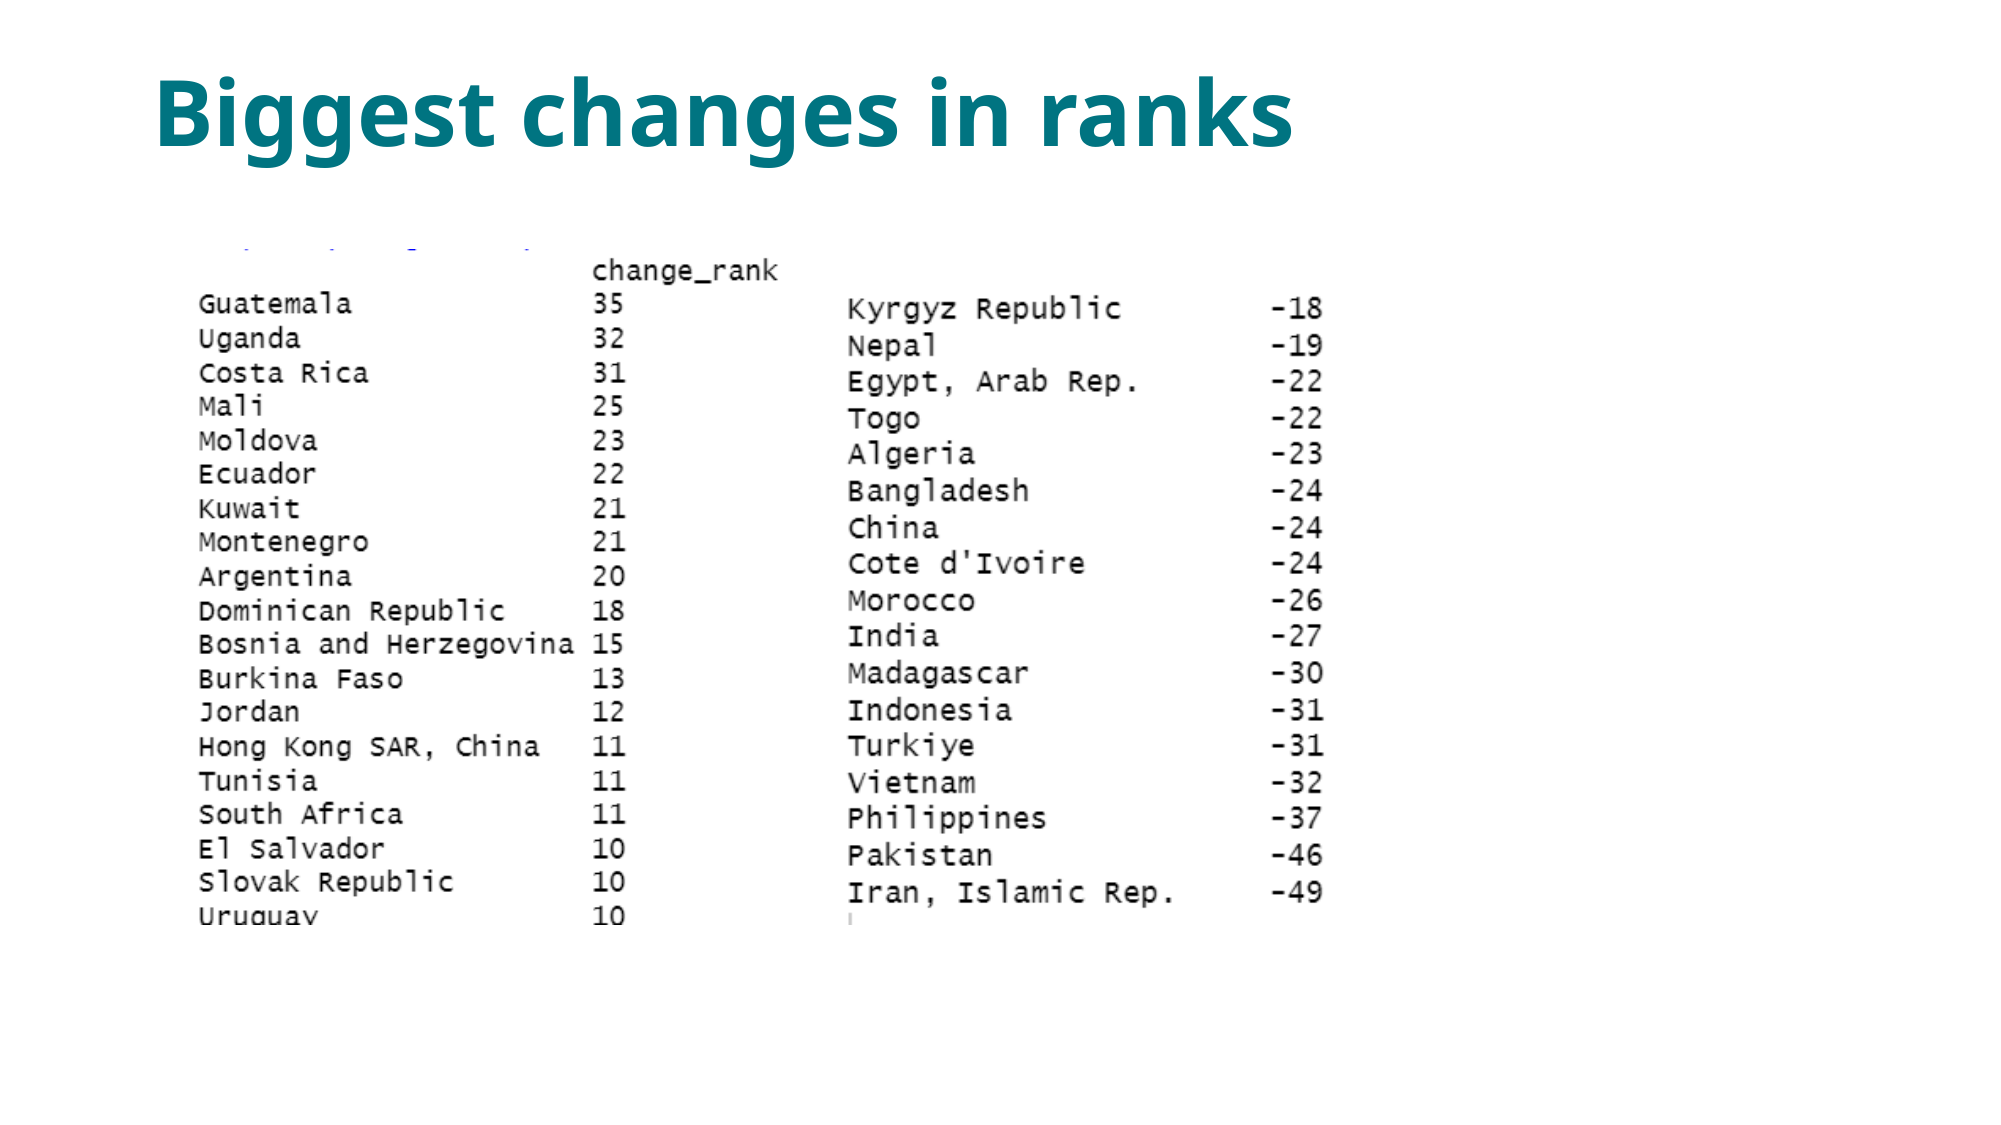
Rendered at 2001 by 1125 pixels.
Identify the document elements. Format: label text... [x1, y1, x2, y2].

picture [191, 249, 797, 925]
picture [835, 289, 1373, 925]
text_box Biggest changes in ranks [137, 59, 1863, 278]
